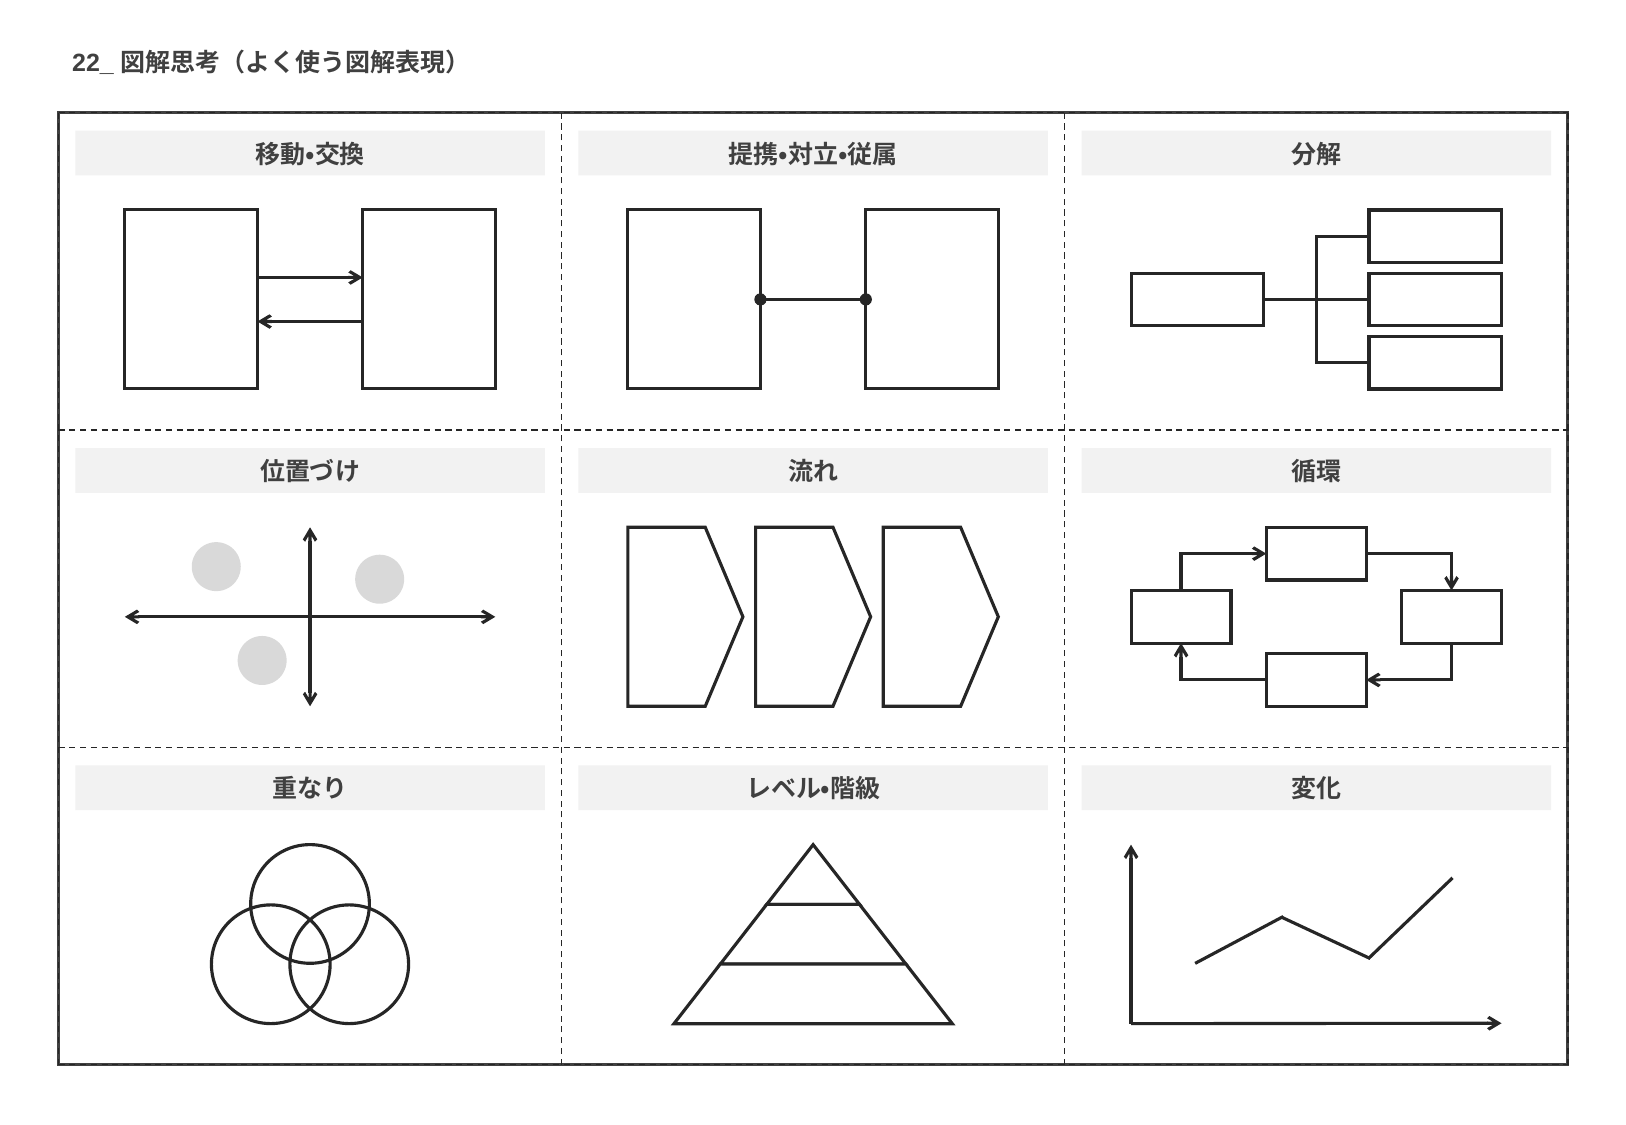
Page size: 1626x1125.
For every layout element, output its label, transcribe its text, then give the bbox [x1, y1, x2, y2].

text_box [1263, 236, 1369, 300]
text_box [562, 113, 1064, 429]
text_box [59, 748, 561, 1064]
text_box [59, 113, 561, 429]
text_box 変化 [1081, 765, 1552, 811]
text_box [1263, 300, 1369, 363]
text_box 提携・対立・従属 [578, 130, 1048, 176]
text_box [237, 635, 288, 686]
text_box [289, 904, 410, 1025]
text_box [562, 748, 1064, 1064]
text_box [1368, 877, 1453, 959]
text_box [1366, 553, 1452, 591]
text_box [627, 209, 761, 389]
text_box [562, 431, 1064, 747]
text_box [1390, 618, 1428, 705]
text_box [362, 209, 496, 389]
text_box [627, 527, 999, 707]
text_box [1368, 336, 1502, 389]
text_box [59, 431, 561, 747]
text_box [1266, 653, 1367, 707]
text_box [1205, 529, 1242, 615]
text_box [1368, 209, 1502, 263]
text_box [673, 844, 953, 1024]
text_box [124, 209, 258, 389]
text_box [354, 554, 405, 605]
text_box [1369, 273, 1502, 326]
text_box [1065, 113, 1567, 429]
text_box [865, 209, 999, 389]
text_box 位置づけ [75, 448, 545, 493]
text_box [1195, 916, 1284, 964]
text_box [1401, 590, 1502, 644]
text_box [191, 541, 242, 592]
text_box 循環 [1081, 448, 1552, 493]
text_box 移動・交換 [75, 130, 545, 176]
text_box [1266, 527, 1367, 581]
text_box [1180, 643, 1267, 680]
text_box [1065, 431, 1567, 747]
text_box [1131, 590, 1232, 644]
text_box [250, 844, 370, 918]
text_box 分解 [1081, 130, 1552, 176]
text_box [1065, 748, 1567, 1064]
text_box [210, 904, 310, 1025]
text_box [1282, 917, 1368, 959]
text_box 22_図解思考（よく使う図解表現） [57, 39, 485, 84]
text_box レベル・階級 [578, 765, 1048, 811]
text_box 重なり [75, 765, 545, 811]
text_box [1131, 273, 1263, 326]
text_box 流れ [578, 448, 1048, 493]
